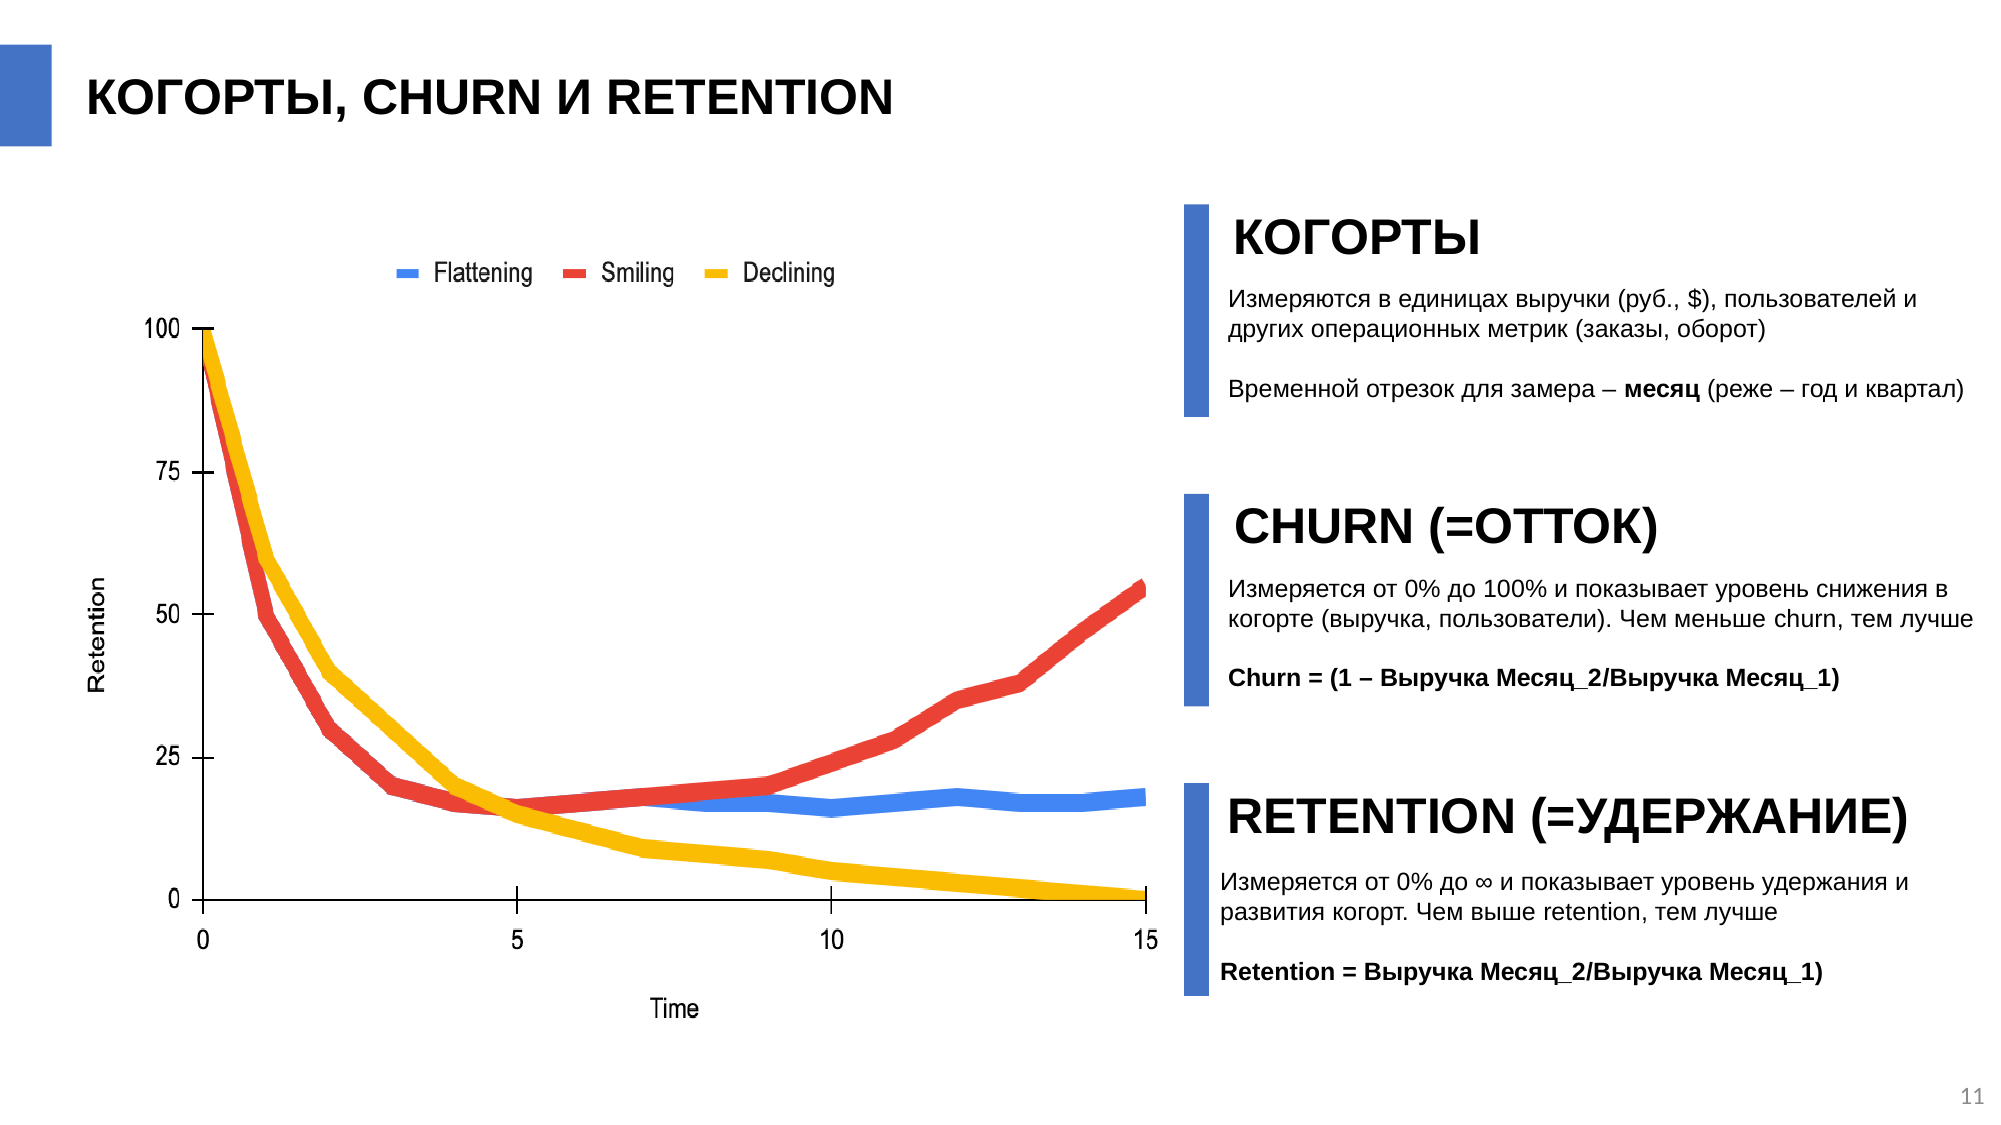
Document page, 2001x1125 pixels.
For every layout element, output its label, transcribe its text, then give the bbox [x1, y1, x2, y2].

text_box RETENTION (=УДЕРЖАНИЕ) [1212, 776, 1925, 852]
slide_number 11 [1550, 1065, 2000, 1125]
picture [51, 218, 1180, 1066]
text_box Измеряется от 0% до 100% и показывает уровень снижения в когорте (выручка, пользователи). Чем меньше churn, тем лучше Churn = (1 – Выручка Месяц_2/Выручка Месяц_1) [1213, 564, 2000, 700]
text_box [0, 44, 53, 147]
text_box Измеряется от 0% до ∞ и показывает уровень удержания и развития когорт. Чем выше retention, тем лучше Retention = Выручка Месяц_2/Выручка Месяц_1) [1210, 858, 1992, 994]
text_box CHURN (=ОТТОК) [1219, 486, 1675, 561]
text_box КОГОРТЫ [1218, 196, 1497, 272]
text_box [1183, 203, 1210, 418]
text_box КОГОРТЫ, CHURN И RETENTION [71, 57, 910, 133]
text_box [1183, 493, 1210, 707]
text_box Измеряются в единицах выручки (руб., $), пользователей и других операционных метрик (заказы, оборот) Временной отрезок для замера – месяц (реже – год и квартал) [1213, 275, 2000, 410]
text_box [1183, 782, 1210, 997]
